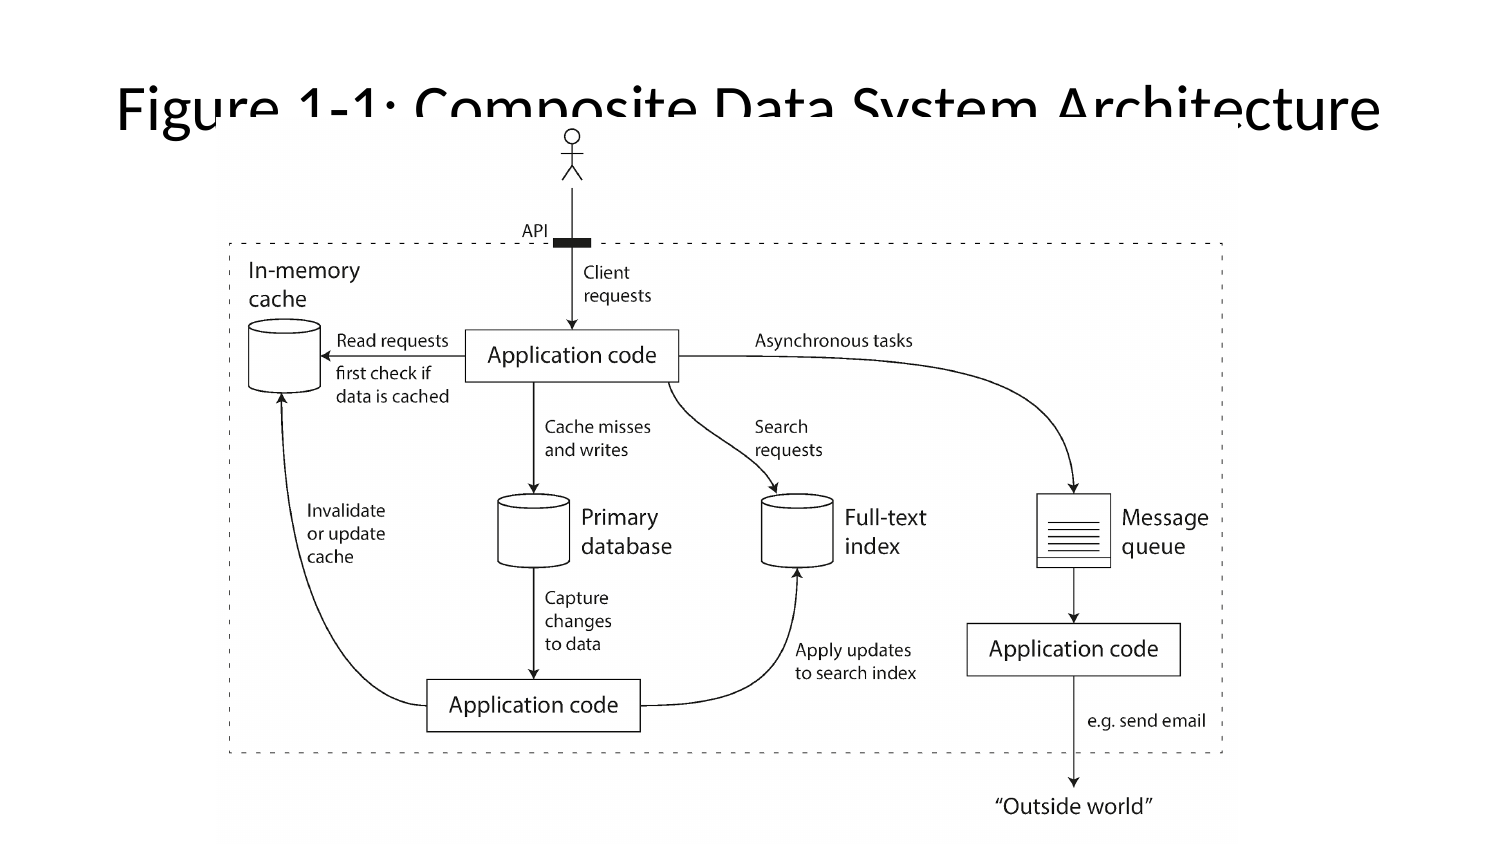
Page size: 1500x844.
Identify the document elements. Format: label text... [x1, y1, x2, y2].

title Figure 1‑1: Composite Data System Architecture [75, 33, 1425, 175]
picture [215, 116, 1238, 844]
